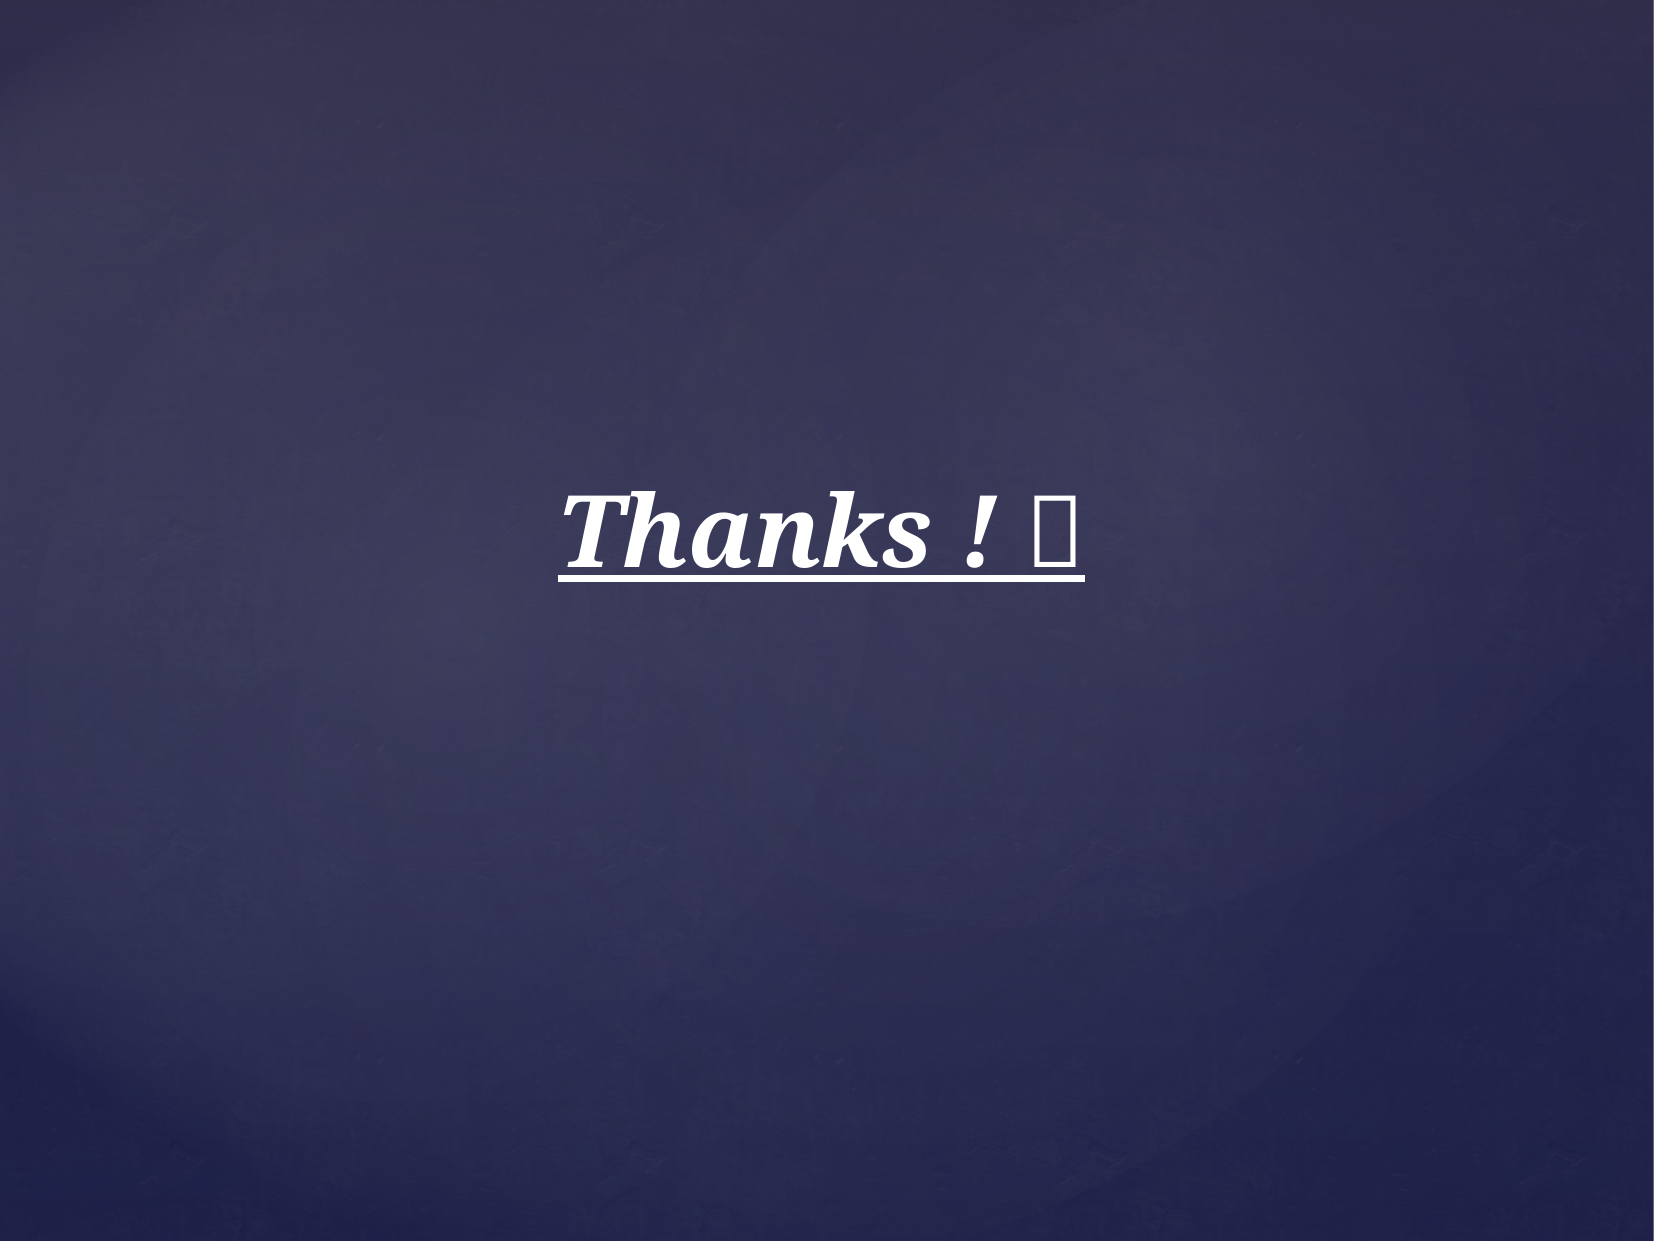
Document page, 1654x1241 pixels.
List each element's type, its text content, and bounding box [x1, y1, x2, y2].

title Thanks !  [139, 371, 1504, 596]
